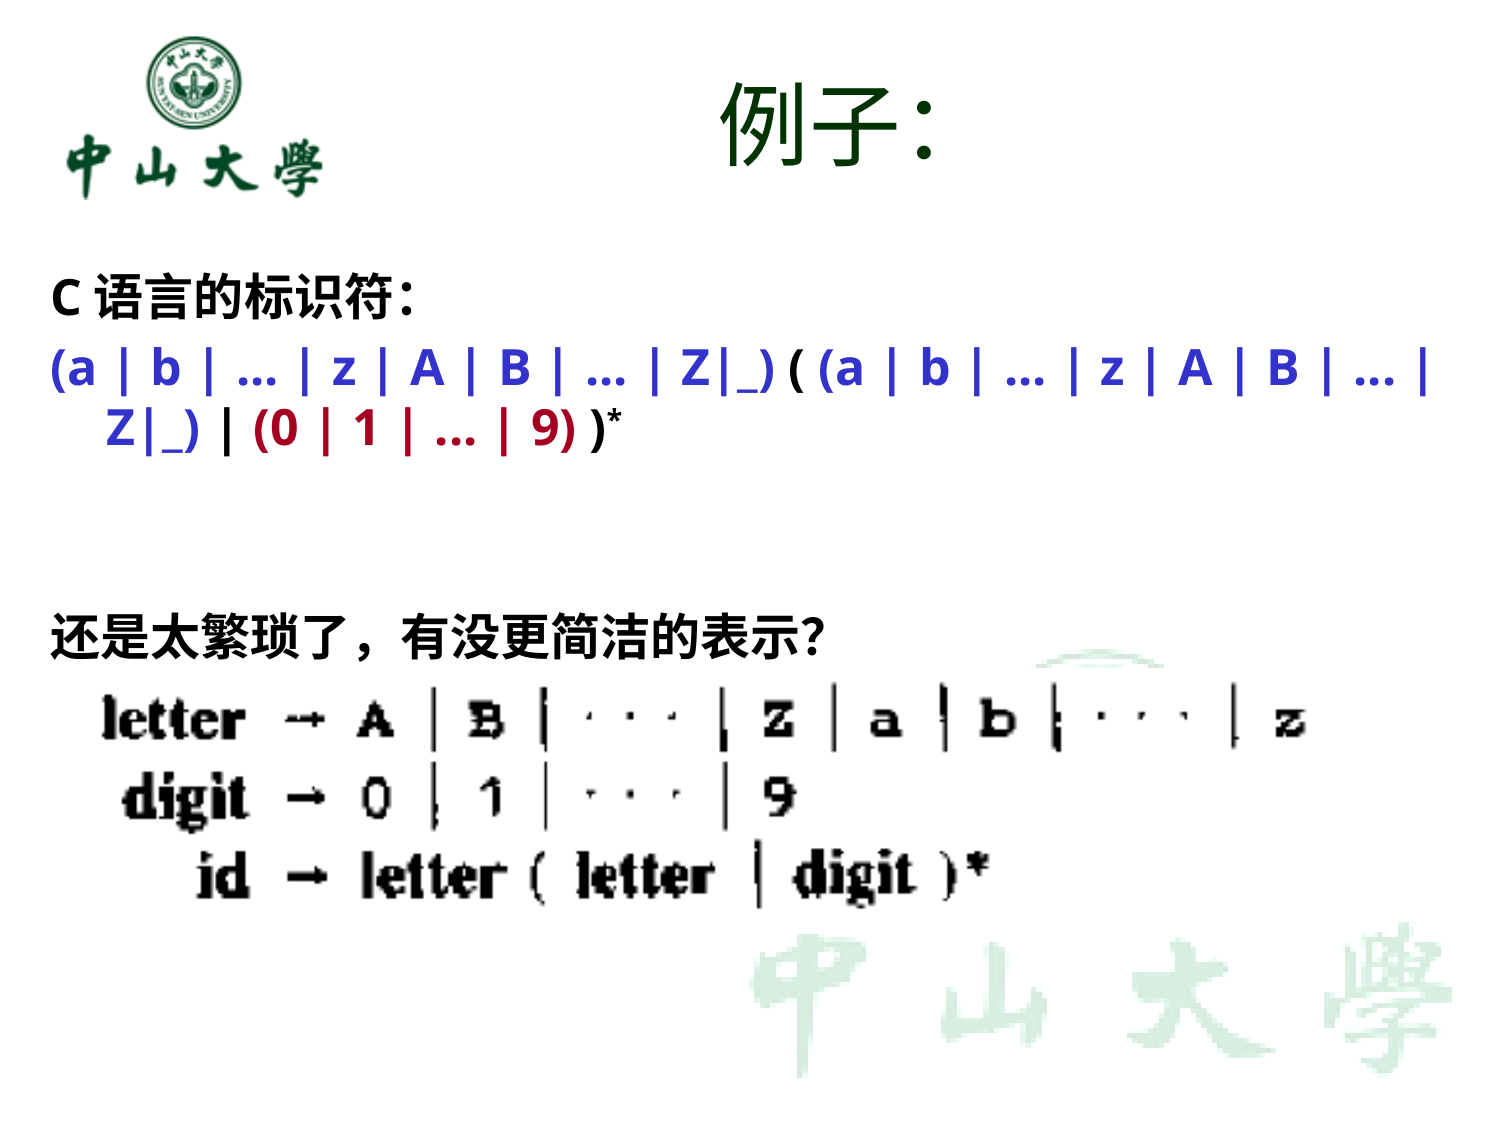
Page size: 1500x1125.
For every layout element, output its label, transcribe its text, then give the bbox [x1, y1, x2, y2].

title 例子： [280, 46, 1430, 200]
picture [46, 35, 340, 200]
list C语言的标识符： (a | b | ... | z | A | B | ... | Z|_) ( (a | b | ... | z | A | B | ... | Z|_) | (0 | 1 | ... | 9) )* 还是太繁琐了，有没更简洁的表示？ [34, 257, 1466, 1020]
picture [88, 668, 1341, 934]
